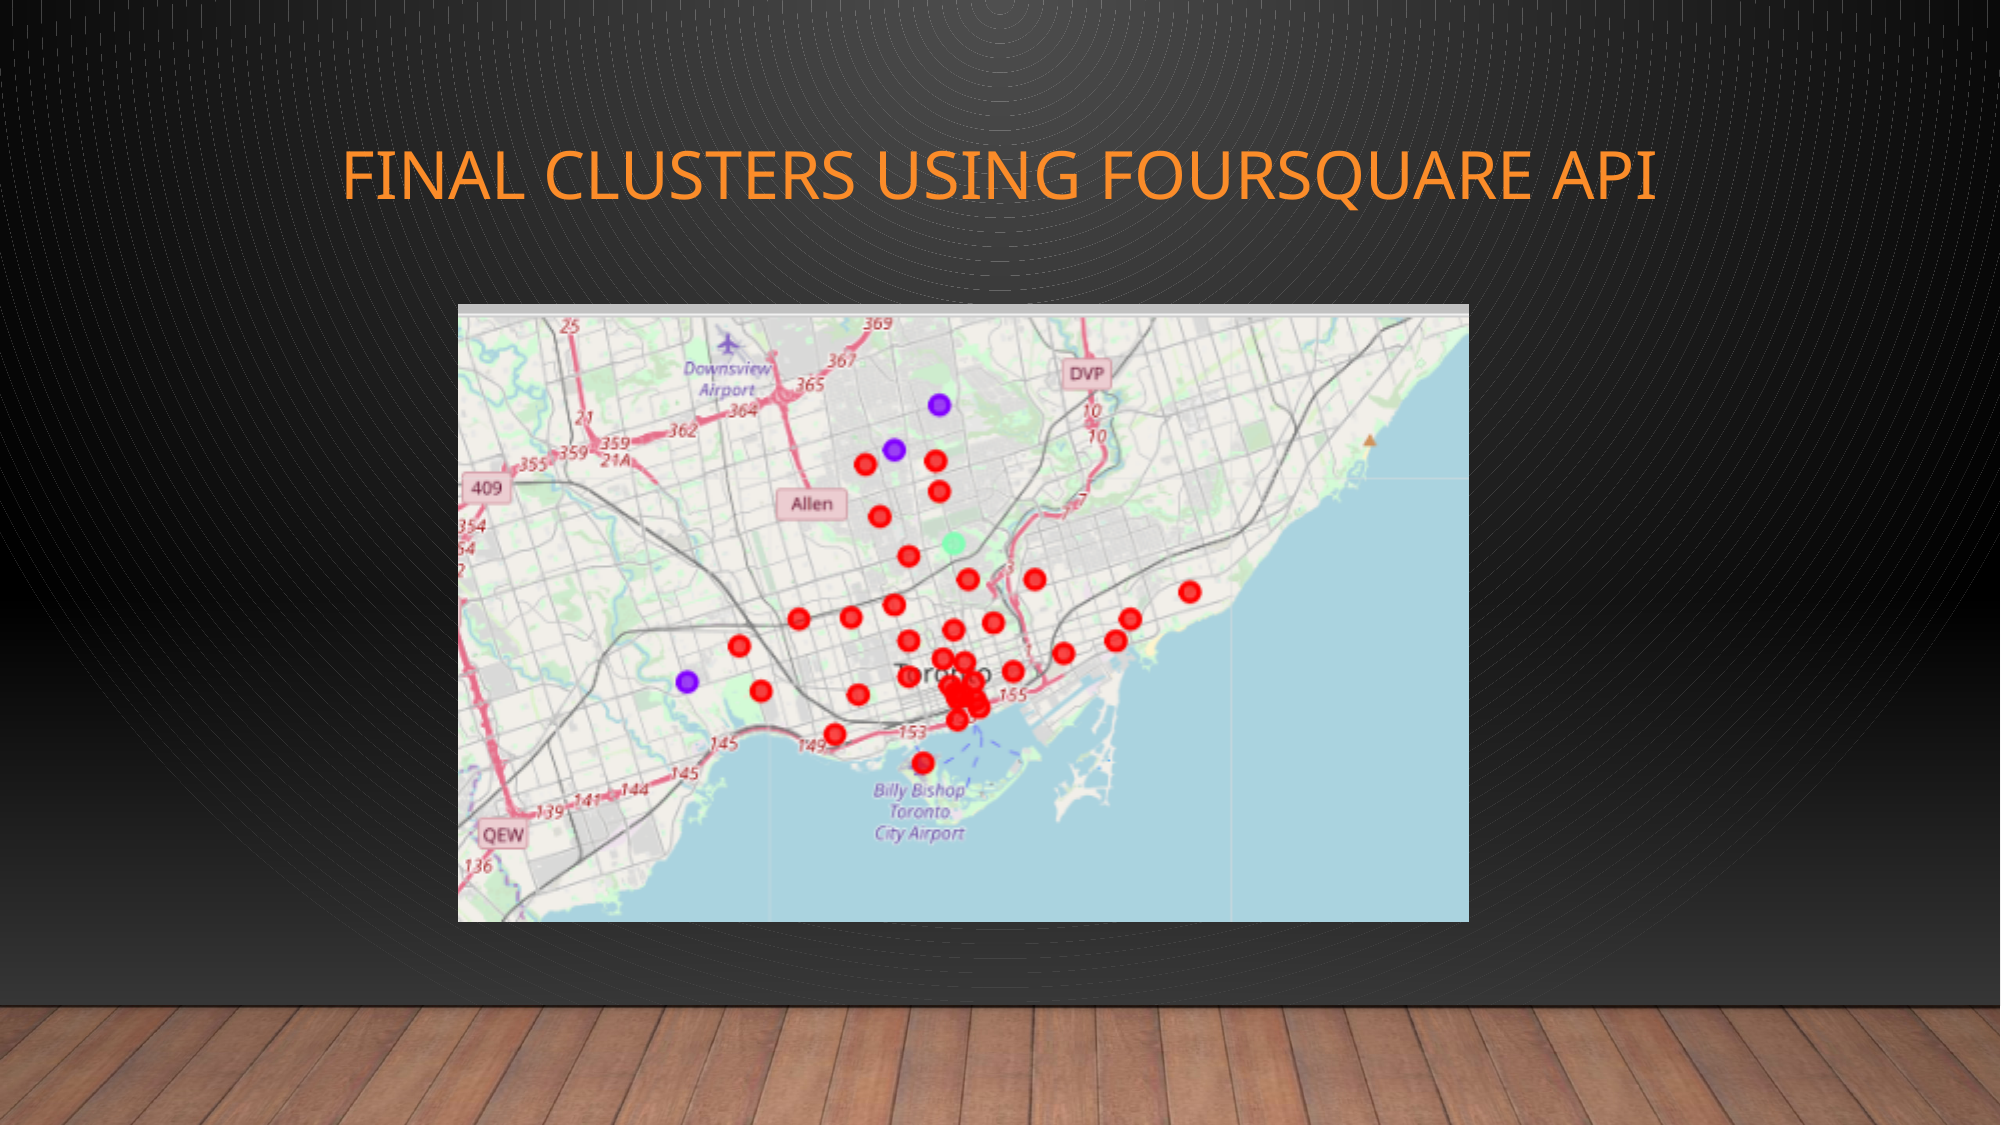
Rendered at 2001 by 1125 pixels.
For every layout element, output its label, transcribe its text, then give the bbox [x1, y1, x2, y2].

picture [0, 1005, 2000, 1125]
title FINAL CLUSTERS USING FOURSQUARE API [238, 131, 1763, 305]
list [458, 303, 1469, 923]
